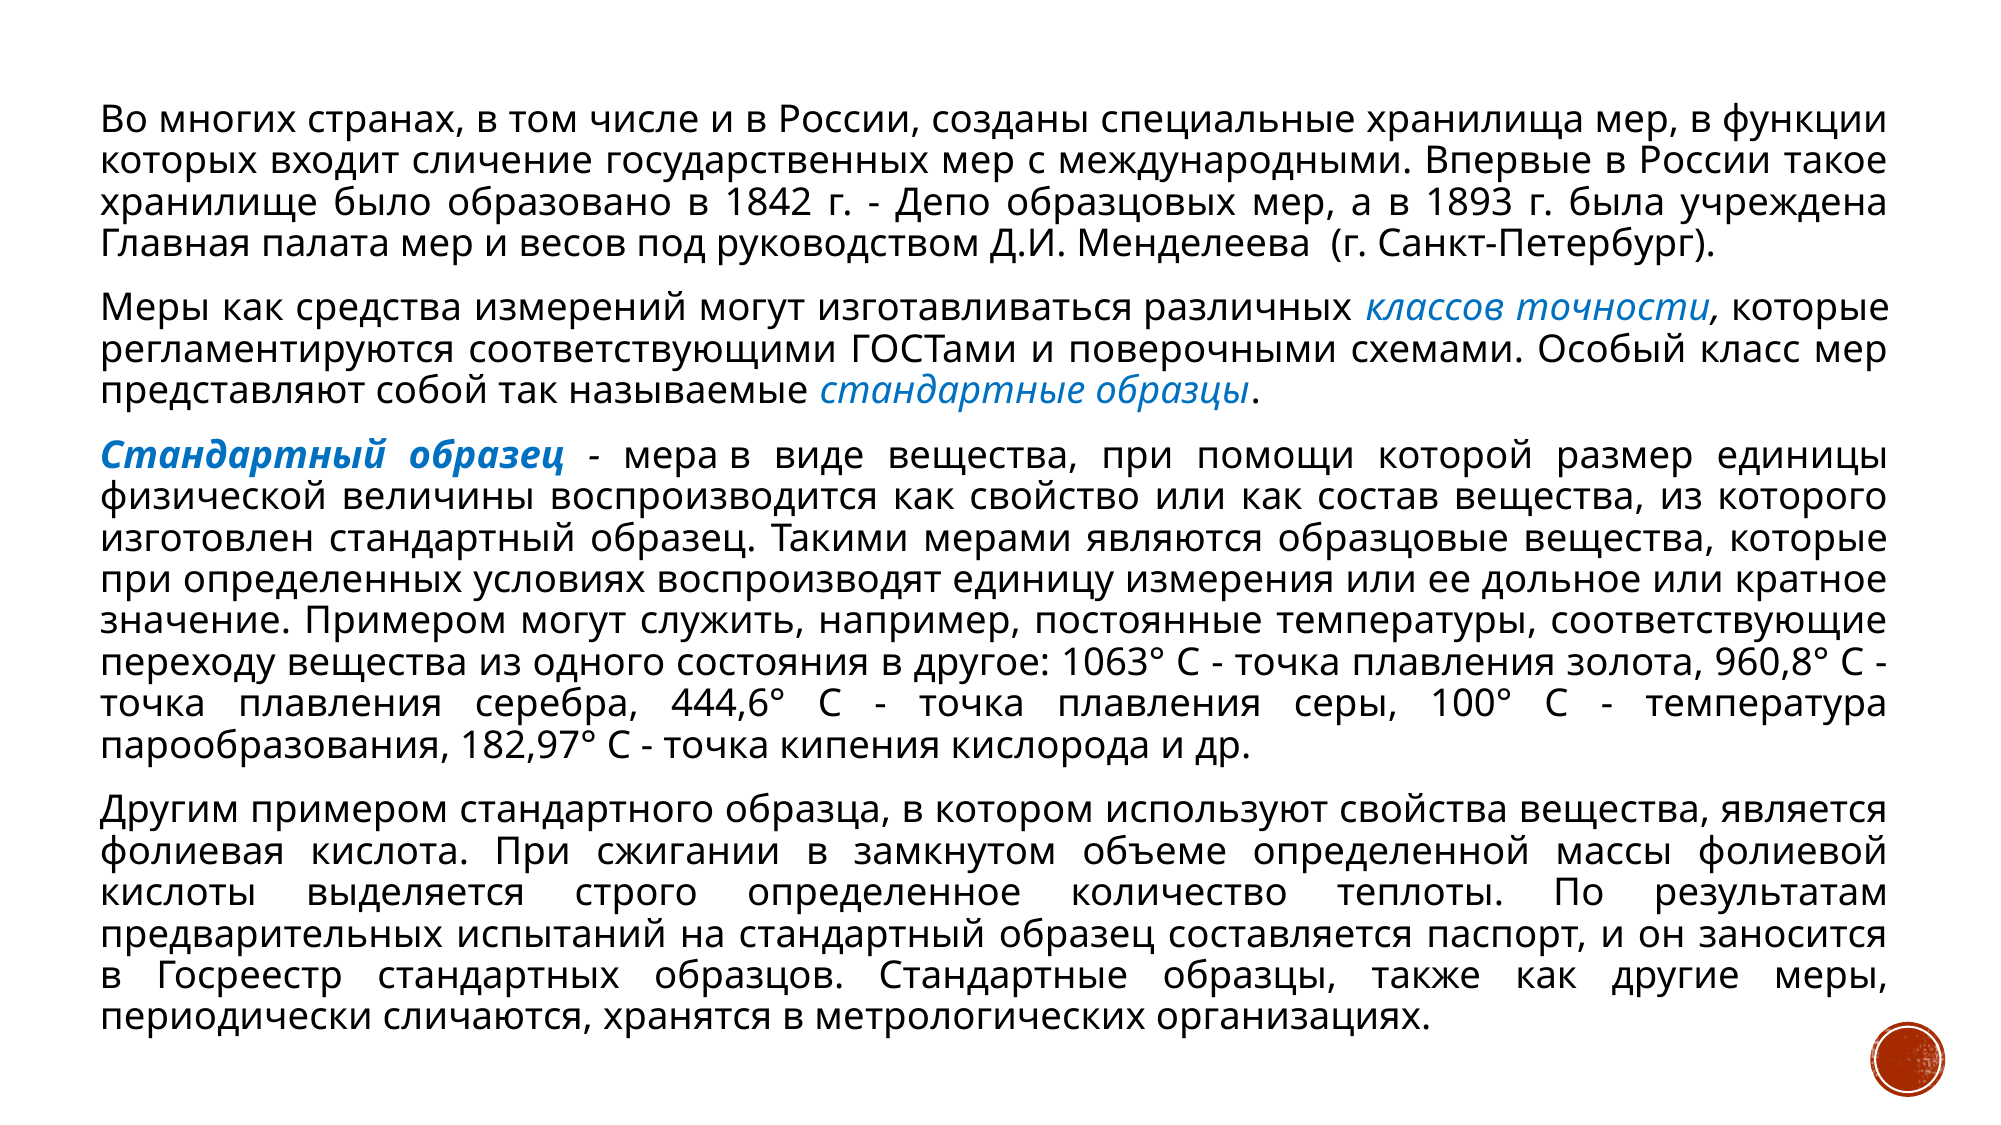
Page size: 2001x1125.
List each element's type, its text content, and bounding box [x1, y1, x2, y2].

list Во многих странах, в том числе и в России, созданы специальные хранилища мер, в функции которых входит сличение государственных мер с международными. Впервые в России такое хранилище было образовано в 1842 г. - Депо образцовых мер, а в 1893 г. была учреждена Главная палата мер и весов под руководством Д.И. Менделеева (г. Санкт-Петербург). Меры как средства измерений могут изготавливаться различных классов точности, которые регламентируются соответствующими ГОСТами и поверочными схемами. Особый класс мер представляют собой так называемые стандартные образцы. Стандартный образец - мера в виде вещества, при помощи которой размер единицы физической величины воспроизводится как свойство или как состав вещества, из которого изготовлен стандартный образец. Такими мерами являются образцовые вещества, которые при определенных условиях воспроизводят единицу измерения или ее дольное или кратное значение. Примером могут служить, например, постоянные температуры, соответствующие переходу вещества из одного состояния в другое: 1063° C - точка плавления золота, 960,8° С - точка плавления серебра, 444,6° С - точка плавления серы, 100° С - температура парообразования, 182,97° С - точка кипения кислорода и др. Другим примером стандартного образца, в котором используют свойства вещества, является фолиевая кислота. При сжигании в замкнутом объеме определенной массы фолиевой кислоты выделяется строго определенное количество теплоты. По результатам предварительных испытаний на стандартный образец составляется паспорт, и он заносится в Госреестр стандартных образцов. Стандартные образцы, также как другие меры, периодически сличаются, хранятся в метрологических организациях. [85, 22, 1906, 1059]
